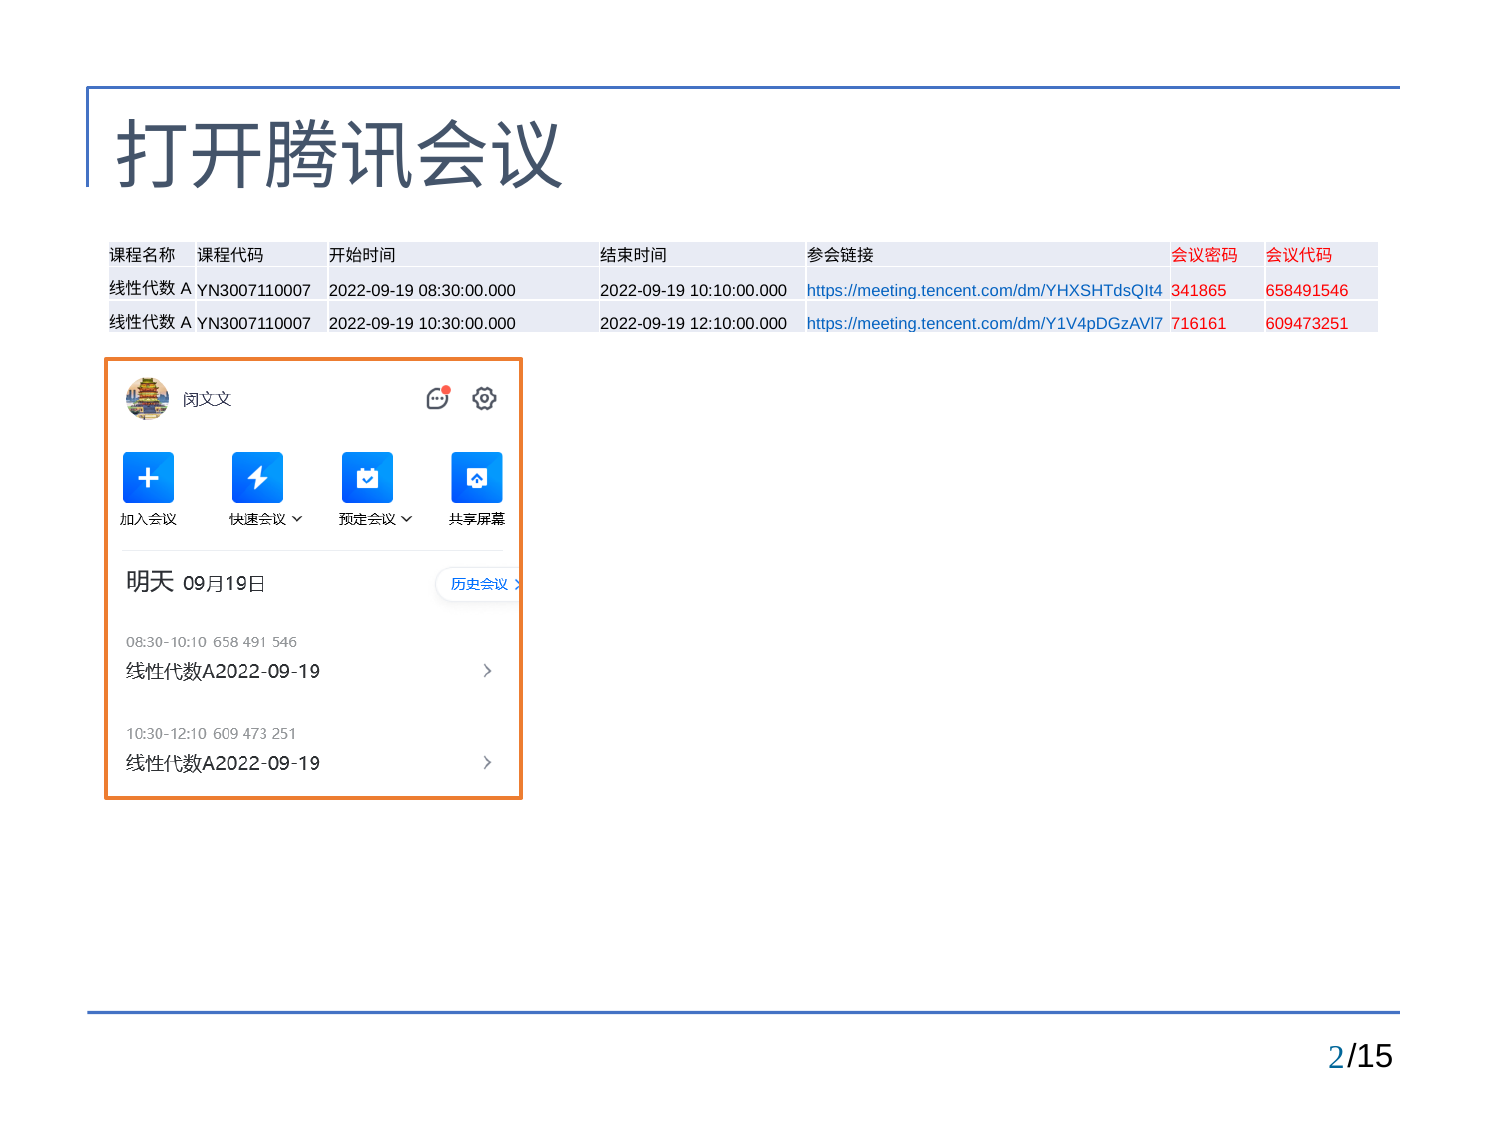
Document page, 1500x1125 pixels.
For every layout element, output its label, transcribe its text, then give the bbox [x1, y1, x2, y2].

table_cell YN3007110007 [197, 267, 327, 299]
title 打开腾讯会议 [99, 99, 1388, 288]
table_header 开始时间 [329, 242, 599, 266]
table_cell 609473251 [1266, 301, 1378, 332]
picture [107, 360, 520, 797]
table_cell 658491546 [1266, 267, 1378, 299]
table_cell 2022-09-19 10:30:00.000 [329, 301, 599, 332]
table_cell 2022-09-19 08:30:00.000 [329, 267, 599, 299]
table_cell https://meeting.tencent.com/dm/Y1V4pDGzAVl7 [807, 301, 1170, 332]
table_header 课程代码 [197, 242, 327, 266]
table_header 课程名称 [109, 242, 195, 266]
table_header 参会链接 [807, 242, 1170, 266]
table_header 会议代码 [1266, 242, 1378, 266]
table_cell https://meeting.tencent.com/dm/YHXSHTdsQIt4 [807, 267, 1170, 299]
table_cell 线性代数A [109, 267, 195, 299]
table_cell 341865 [1171, 267, 1264, 299]
table_cell 线性代数A [109, 301, 195, 332]
table_header 会议密码 [1171, 242, 1264, 266]
table_cell YN3007110007 [197, 301, 327, 332]
table_cell 2022-09-19 10:10:00.000 [600, 267, 805, 299]
table_cell 716161 [1171, 301, 1264, 332]
table_cell 2022-09-19 12:10:00.000 [600, 301, 805, 332]
slide_number 2 [1009, 1014, 1361, 1083]
table_header 结束时间 [600, 242, 805, 266]
